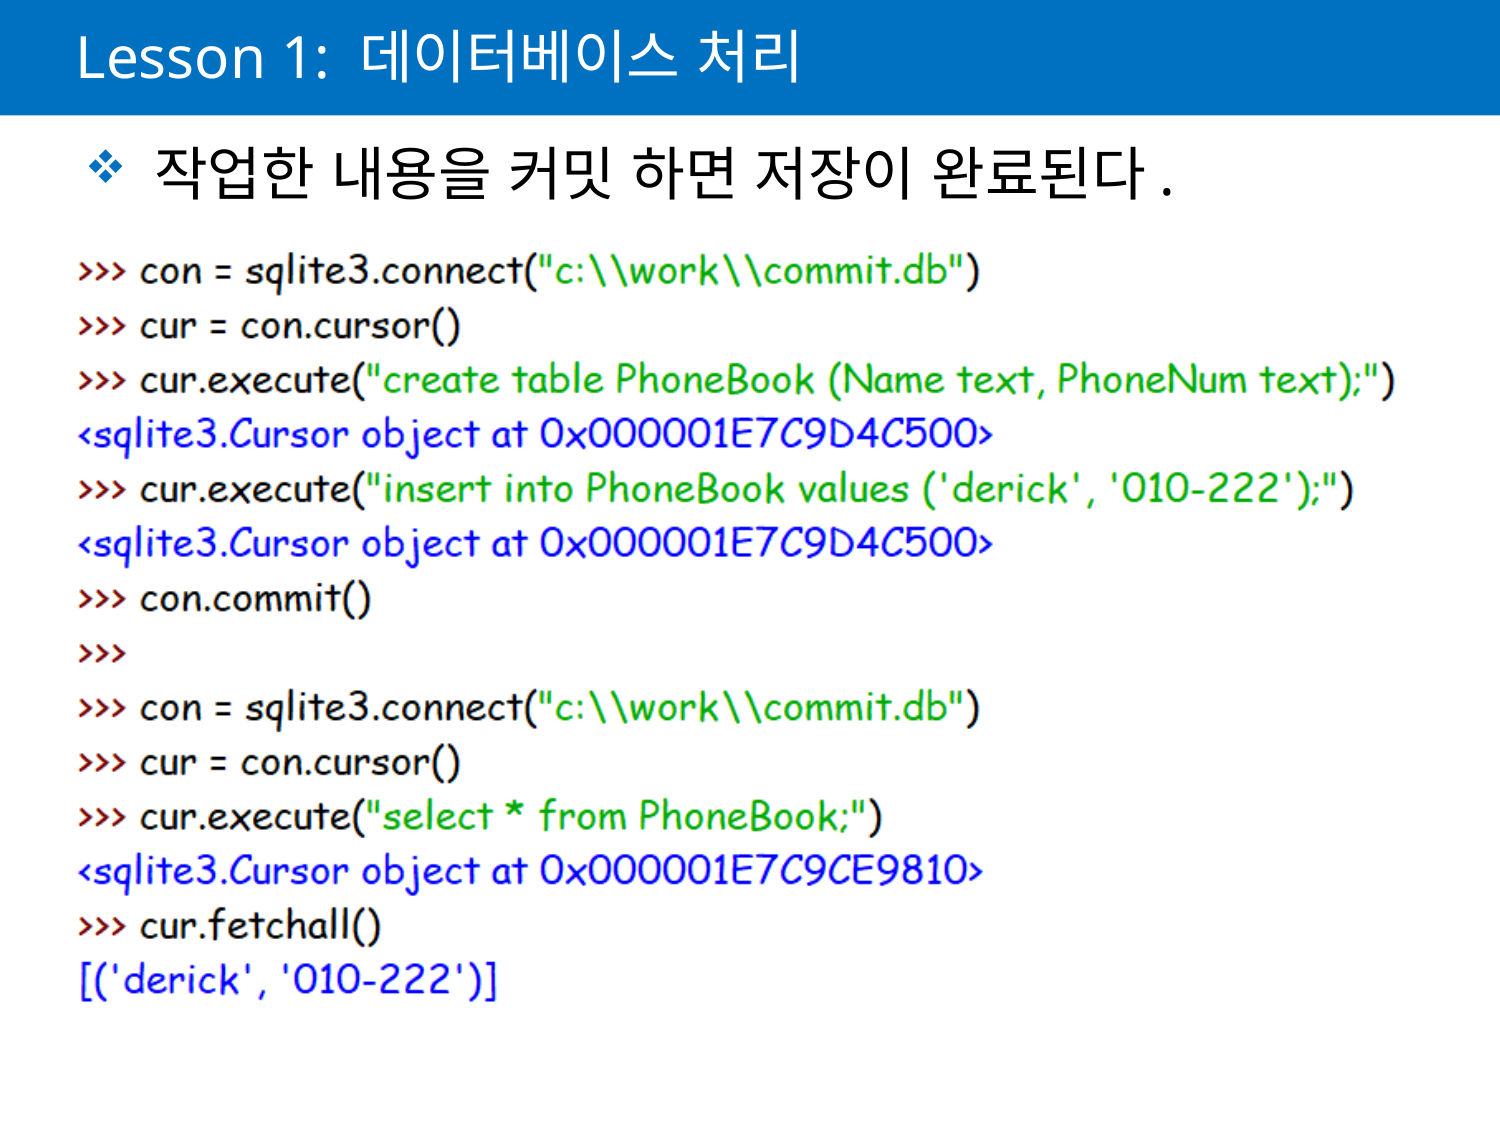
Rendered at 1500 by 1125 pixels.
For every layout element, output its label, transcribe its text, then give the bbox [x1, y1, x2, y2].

list 작업한 내용을 커밋 하면 저장이 완료된다. [37, 137, 1370, 983]
picture [75, 240, 1477, 1026]
title Lesson 1: 데이터베이스 처리 [75, 0, 1351, 122]
